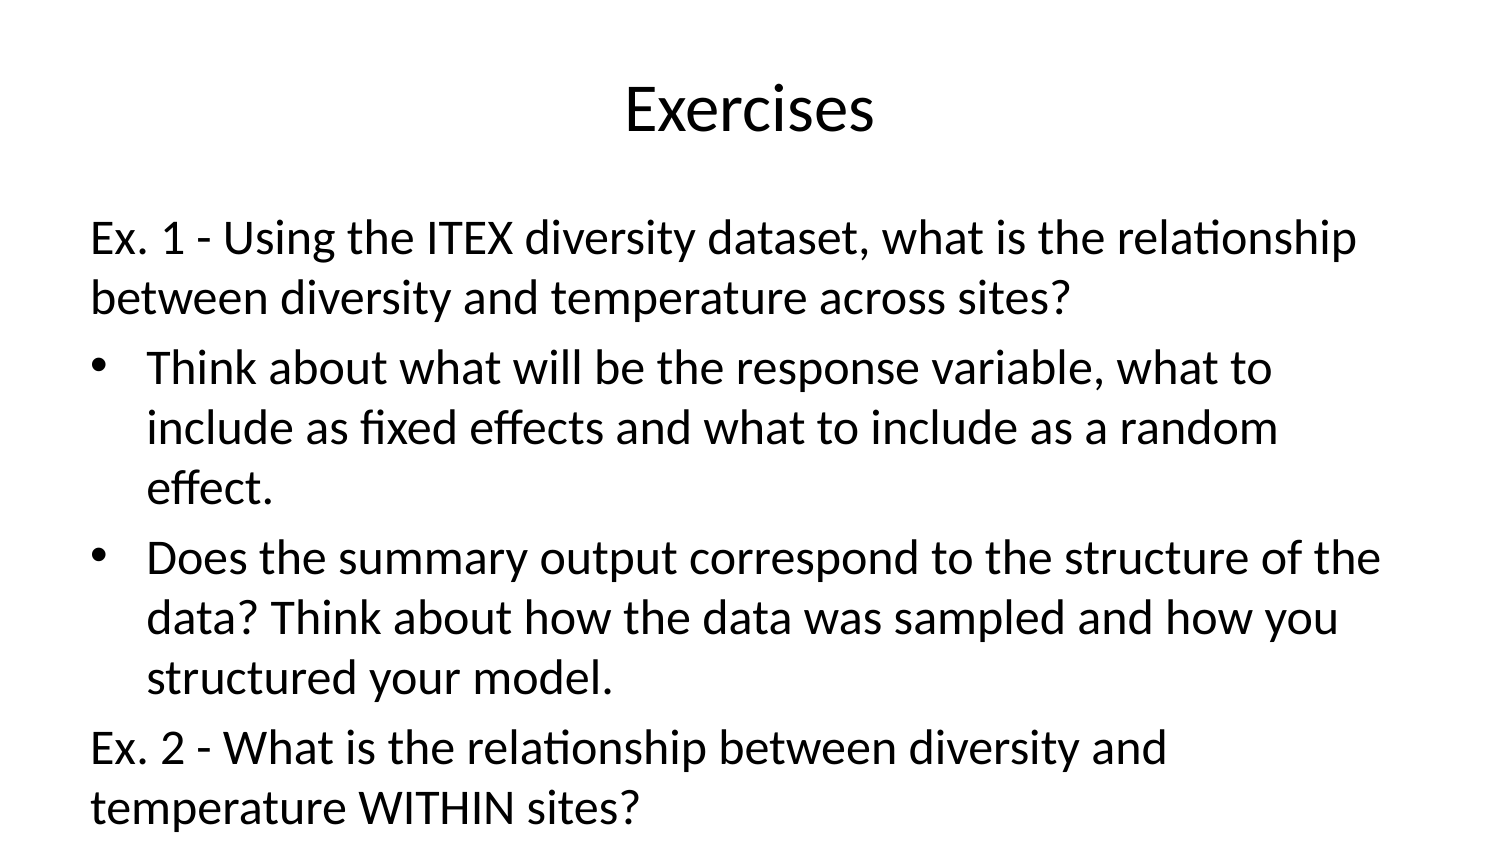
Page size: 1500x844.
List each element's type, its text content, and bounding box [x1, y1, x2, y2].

title Exercises [75, 33, 1425, 175]
list Ex. 1 - Using the ITEX diversity dataset, what is the relationship between diversity and temperature across sites? Think about what will be the response variable, what to include as fixed effects and what to include as a random effect. Does the summary output correspond to the structure of the data? Think about how the data was sampled and how you structured your model. Ex. 2 - What is the relationship between diversity and temperature WITHIN sites? Think about how to restructure your model based on the new question. [75, 196, 1425, 754]
